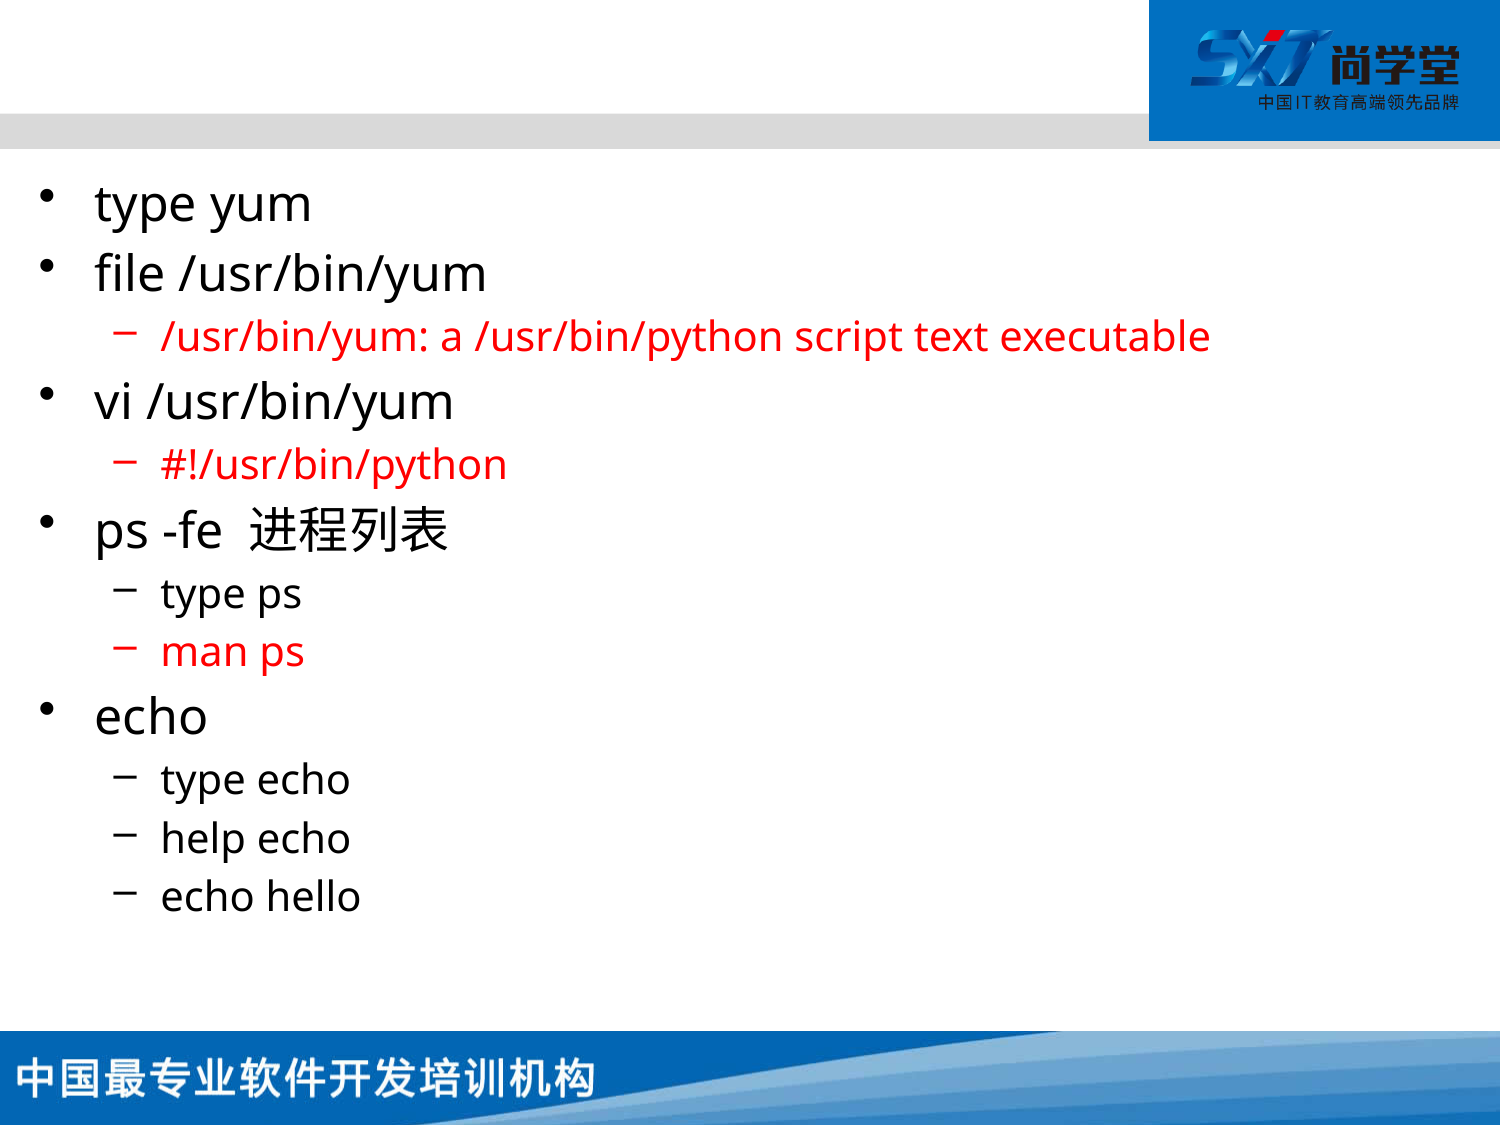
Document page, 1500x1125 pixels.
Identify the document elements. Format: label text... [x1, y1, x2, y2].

picture [0, 1031, 1500, 1125]
picture [1149, 0, 1500, 141]
list type yum file /usr/bin/yum /usr/bin/yum: a /usr/bin/python script text executable vi /usr/bin/yum #!/usr/bin/python ps -fe 进程列表 type ps man ps echo type echo help echo echo hello [23, 164, 1465, 997]
